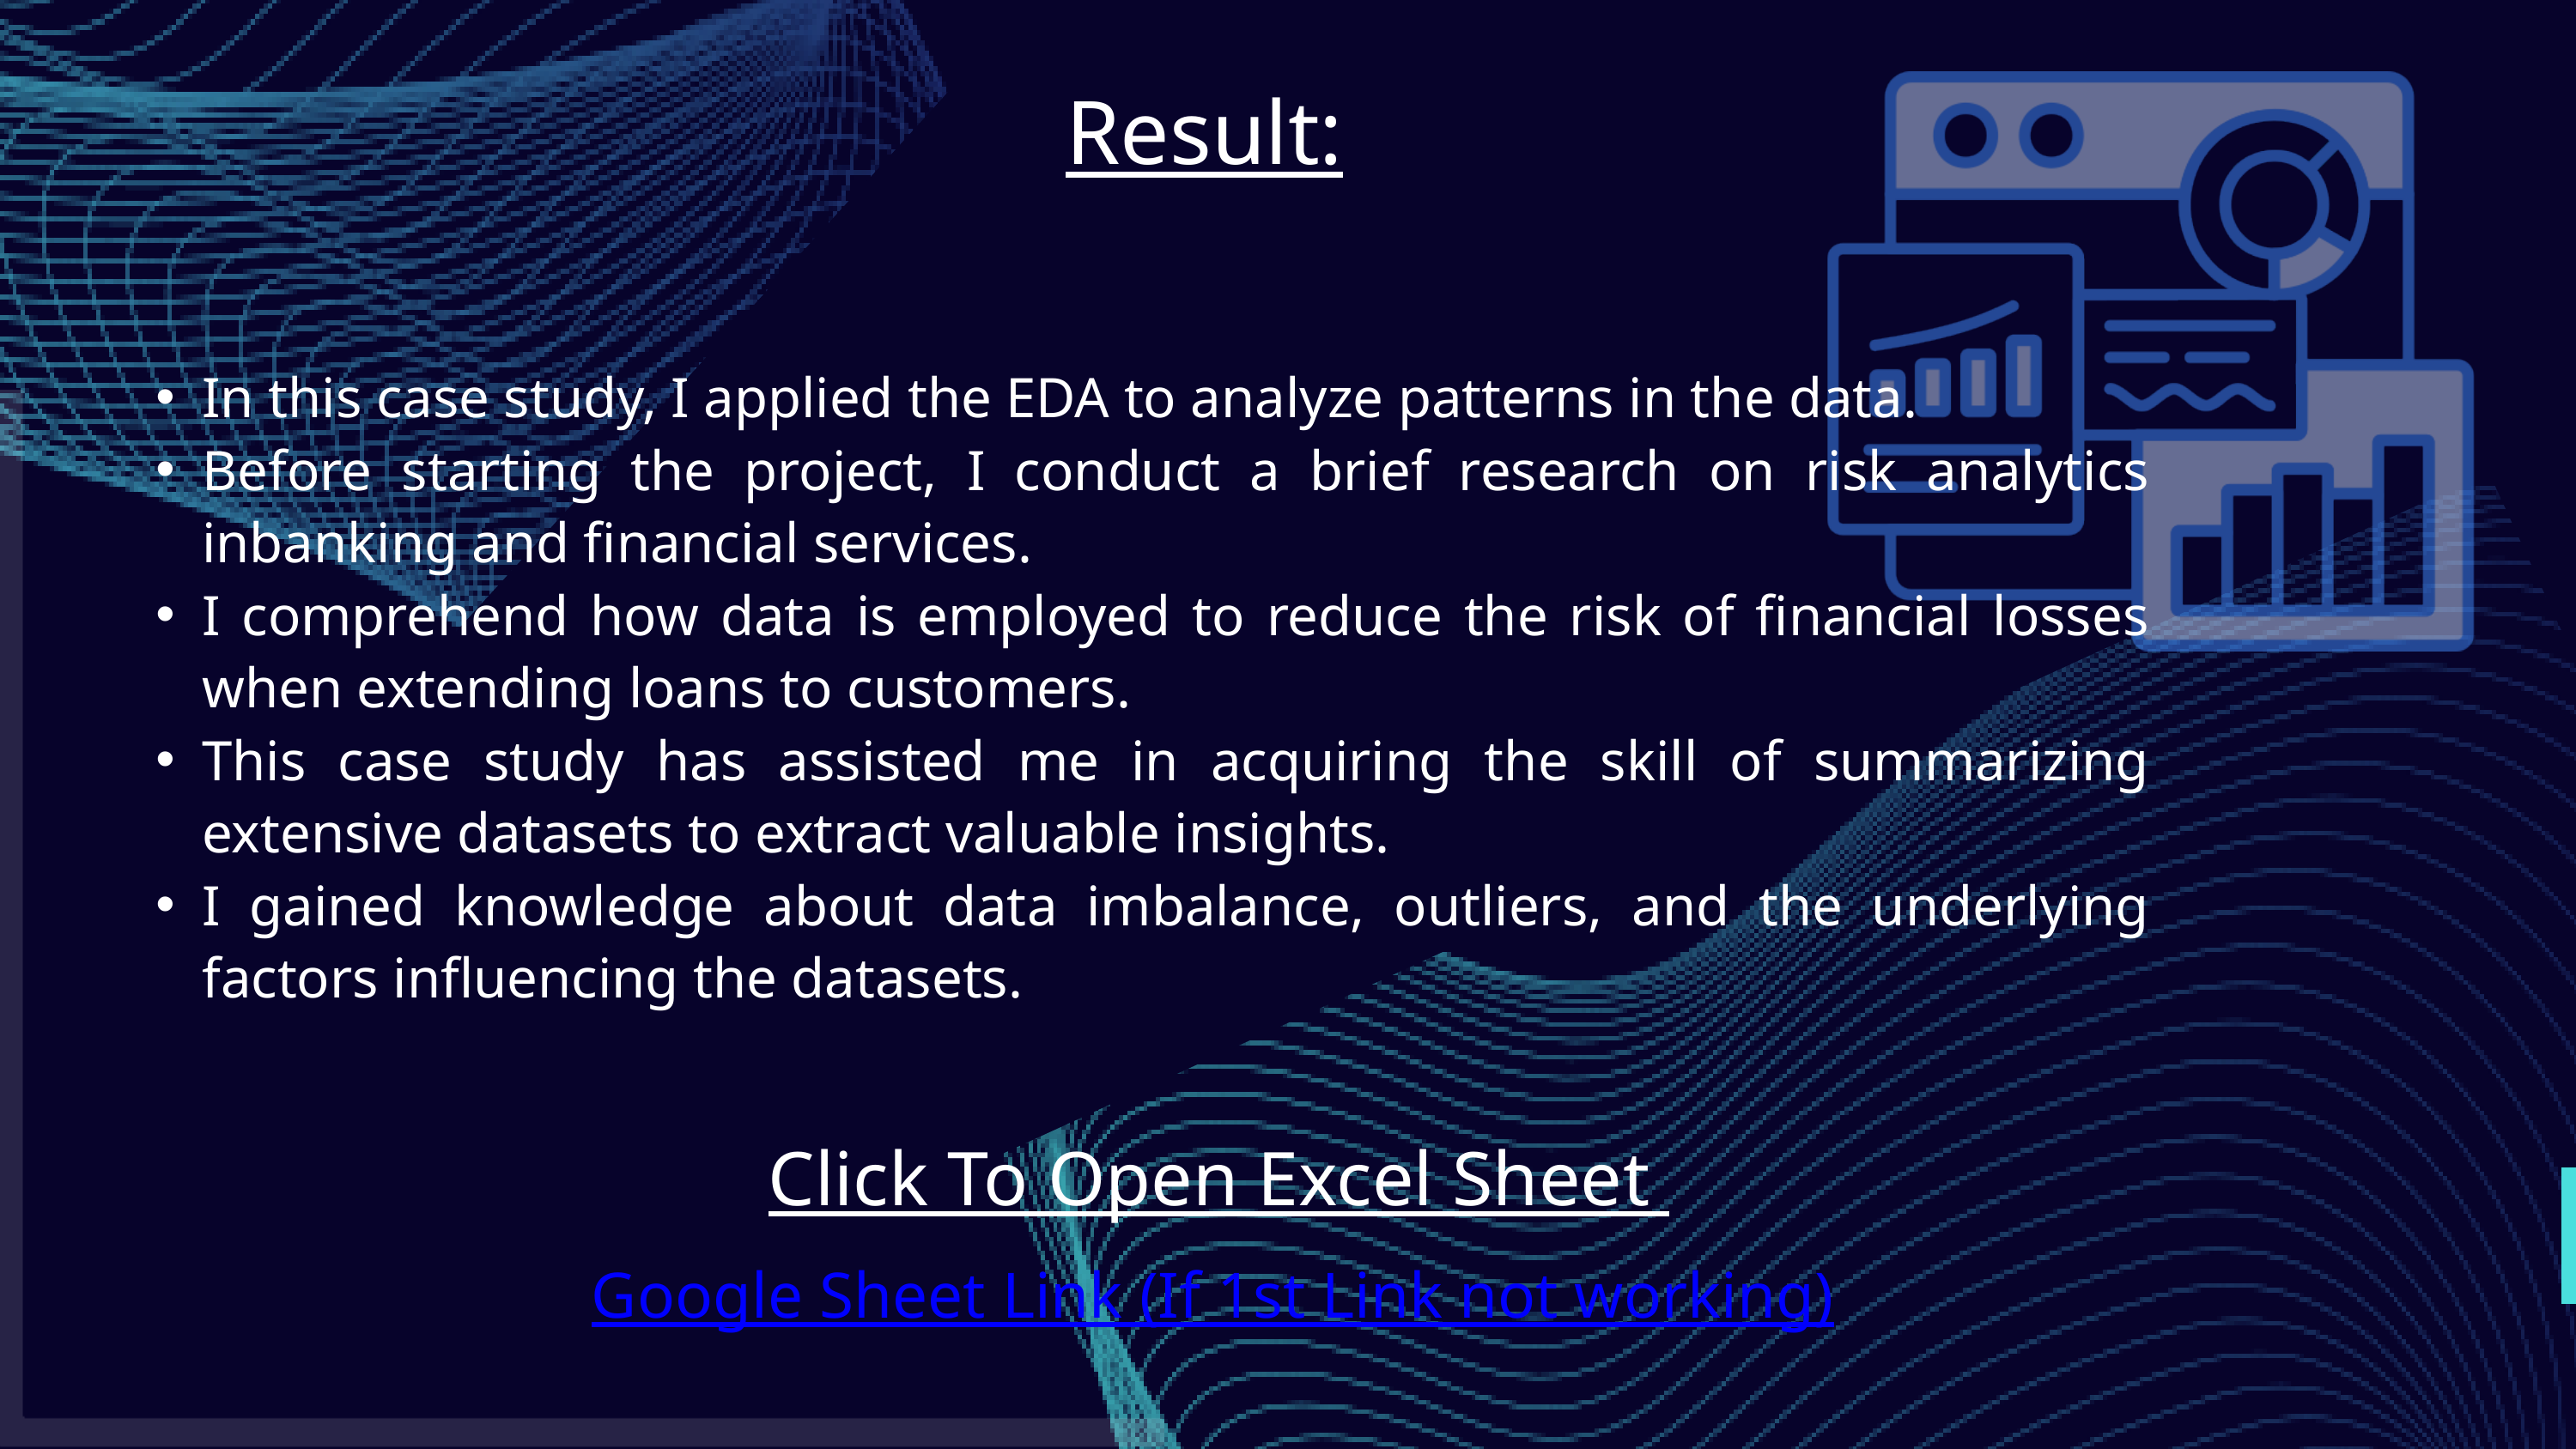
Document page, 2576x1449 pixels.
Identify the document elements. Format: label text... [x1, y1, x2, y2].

text_box Click To Open Excel Sheet [1167, 1129, 2172, 1233]
picture [0, 389, 1164, 1449]
text_box Result: [1056, 59, 1352, 183]
text_box [0, 0, 1032, 389]
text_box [2561, 1167, 2576, 1304]
text_box Google Sheet Link (If 1st Link not working) [1167, 1252, 1872, 1341]
text_box [1827, 71, 2475, 652]
text_box [1166, 472, 2576, 1449]
text_box In this case study, I applied the EDA to analyze patterns in the data. Before starting the project, I conduct a brief research on risk analytics inbanking and financial services. I comprehend how data is employed to reduce the risk of financial losses when extending loans to customers. This case study has assisted me in acquiring the skill of summarizing extensive datasets to extract valuable insights. I gained knowledge about data imbalance, outliers, and the underlying factors influencing the datasets. [109, 355, 2151, 1009]
